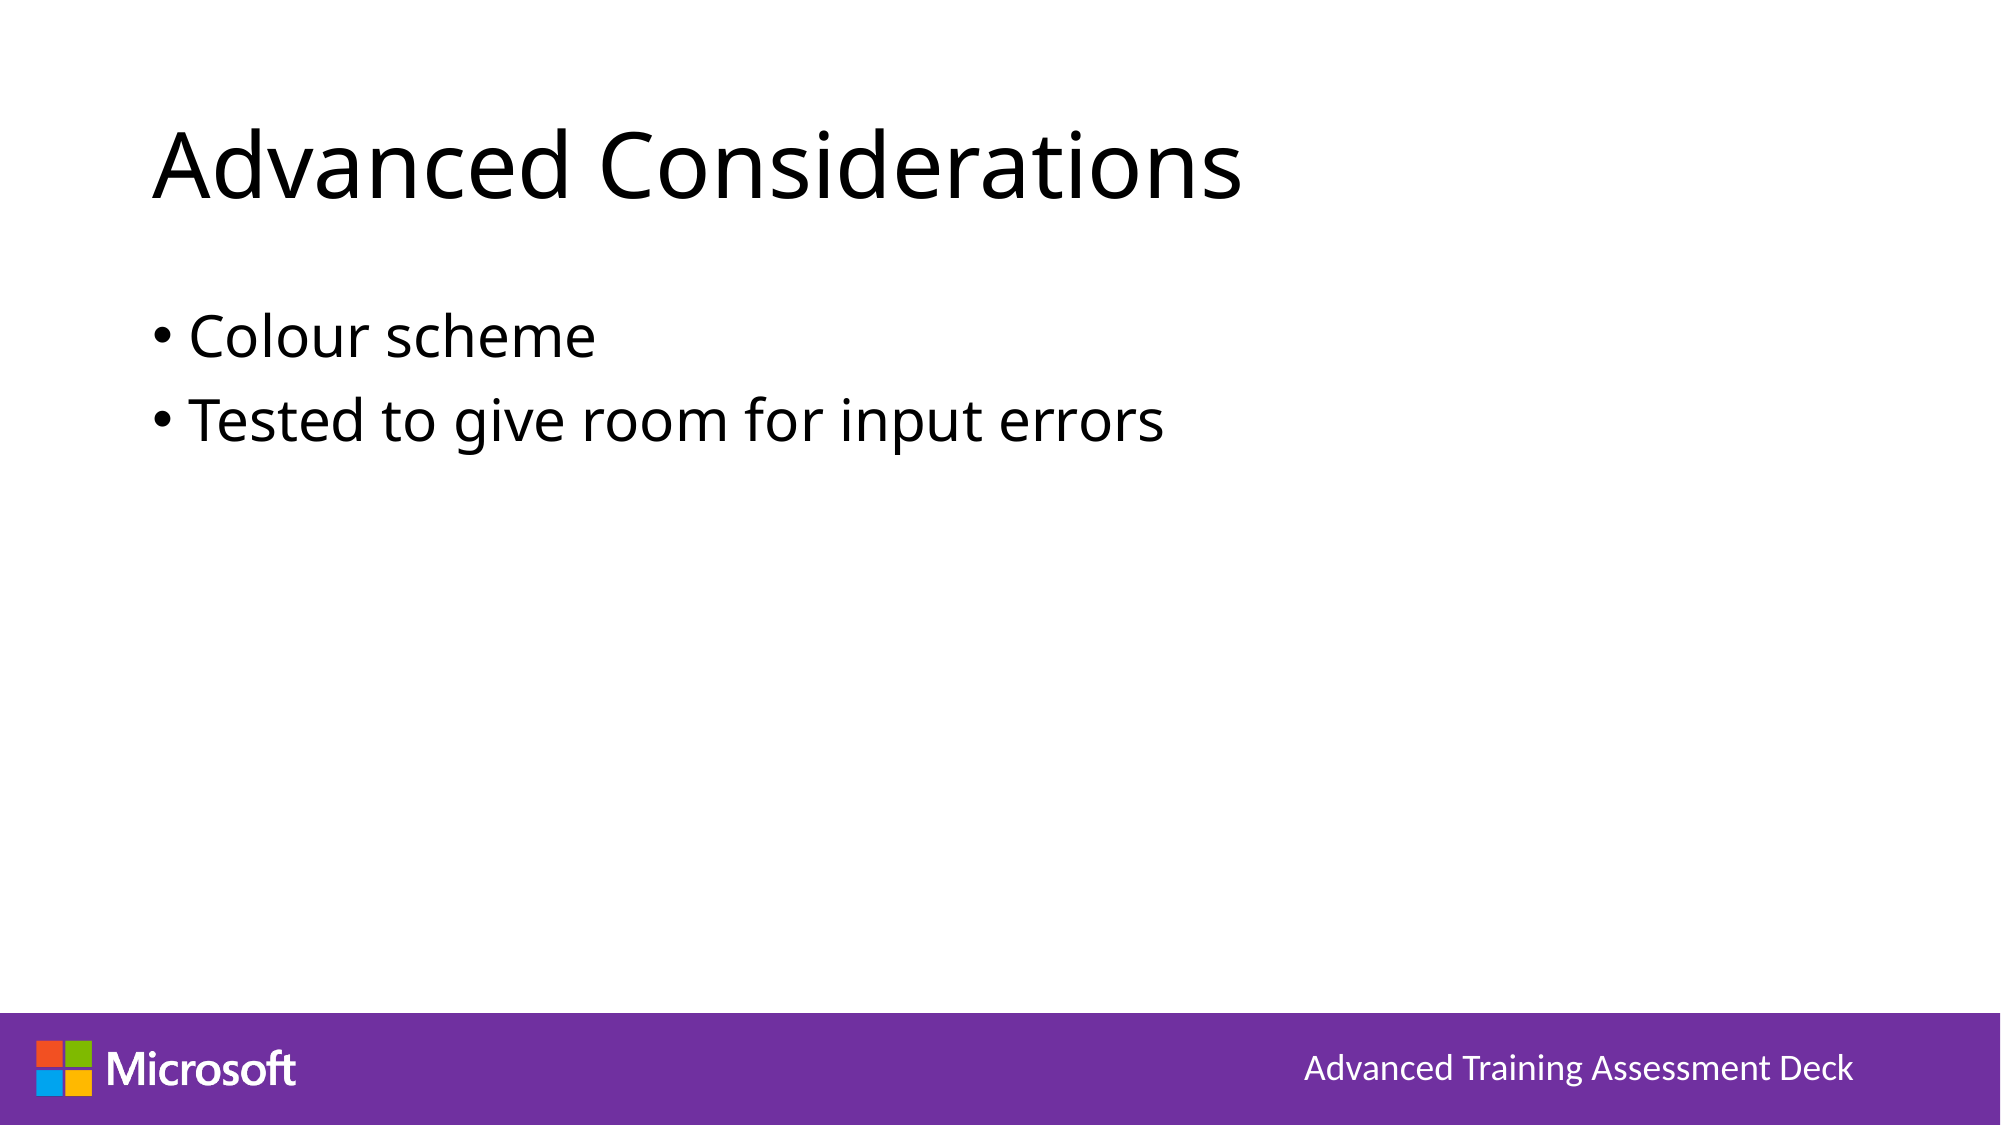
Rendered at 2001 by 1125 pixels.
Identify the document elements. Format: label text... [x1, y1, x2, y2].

picture [0, 1007, 331, 1125]
list Colour scheme Tested to give room for input errors [137, 299, 1863, 1014]
title Advanced Considerations [137, 59, 1863, 278]
